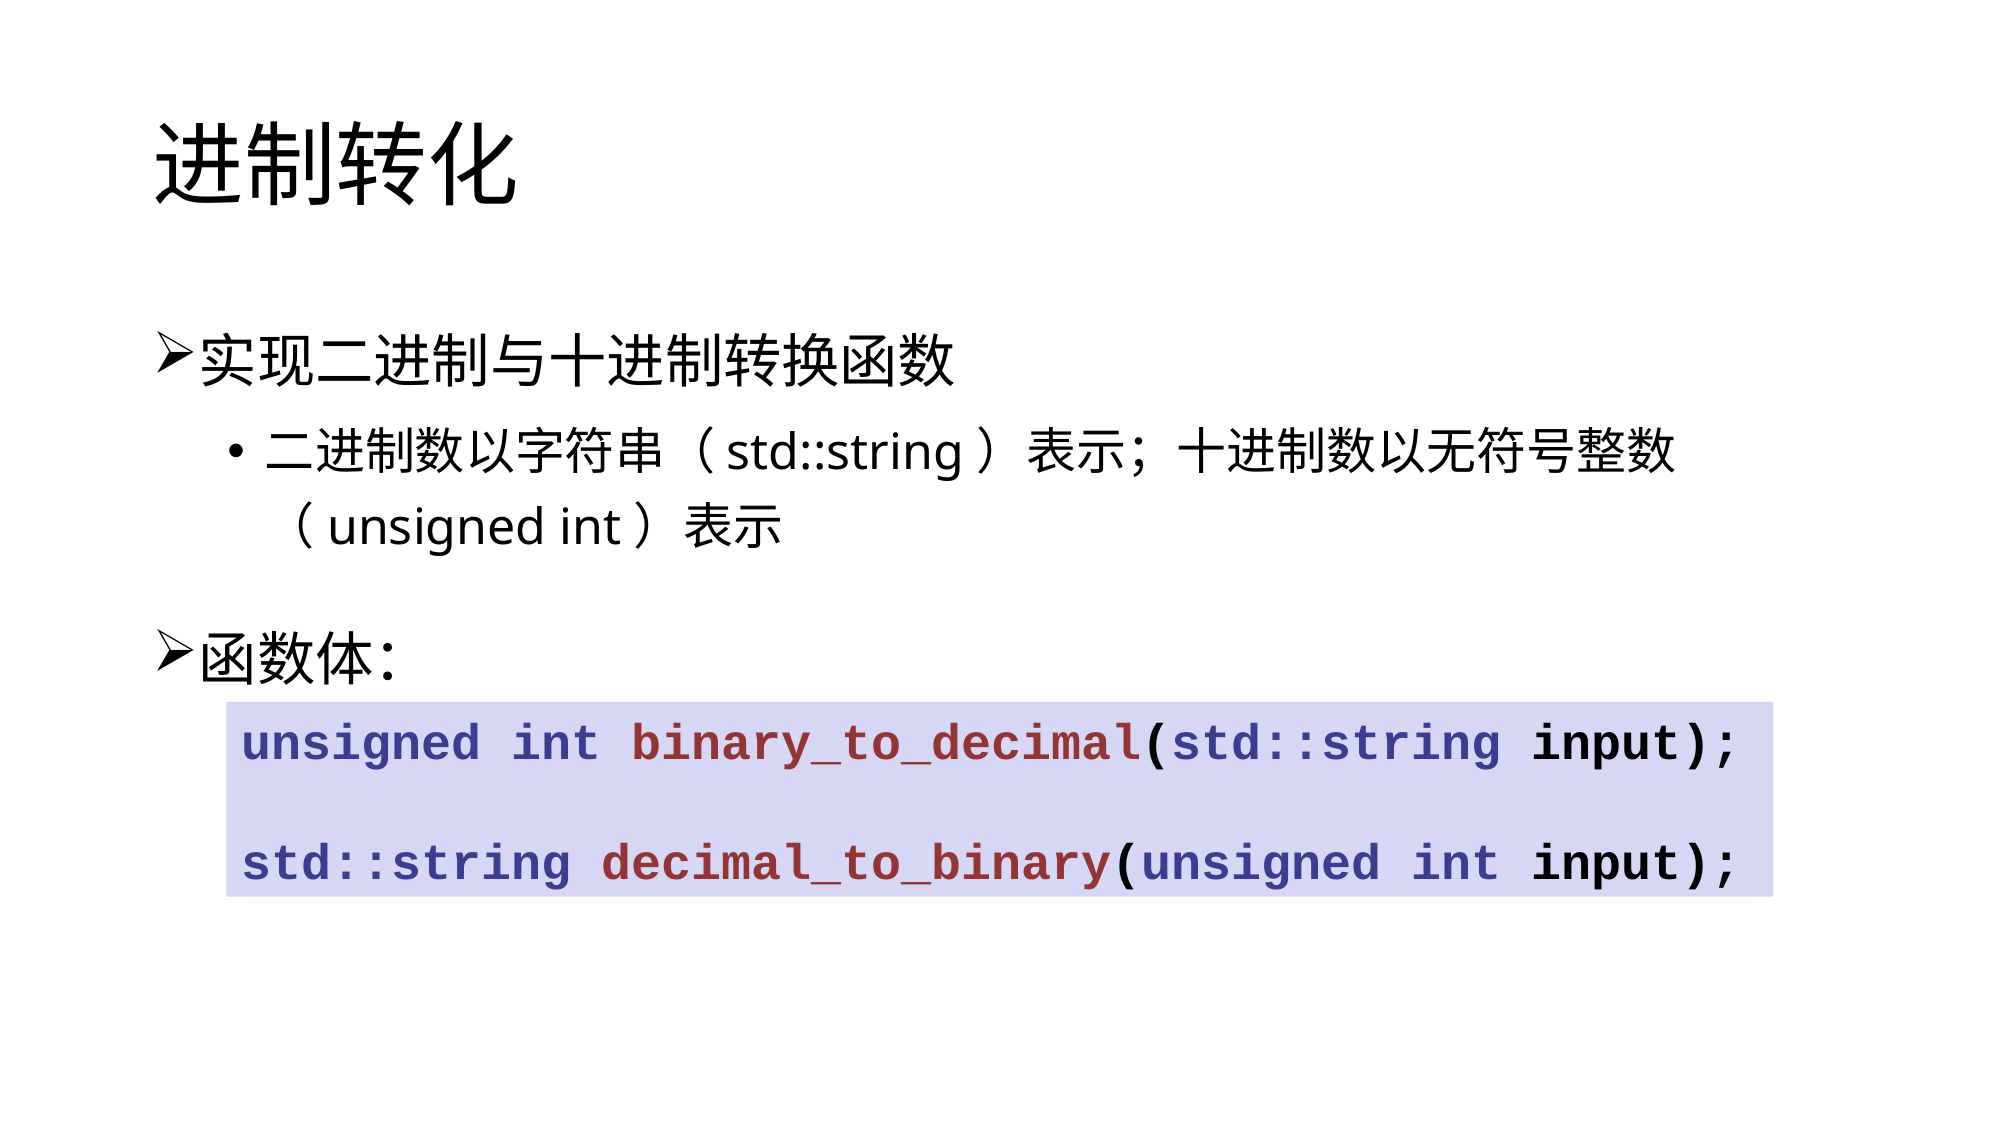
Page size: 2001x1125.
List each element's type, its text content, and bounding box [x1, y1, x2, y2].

text_box unsigned int binary_to_decimal(std::string input); std::string decimal_to_binary(unsigned int input); [226, 701, 1774, 897]
list 实现二进制与十进制转换函数 二进制数以字符串（std::string）表示；十进制数以无符号整数（unsigned int）表示 函数体： [137, 299, 1863, 1014]
title 进制转化 [137, 59, 1863, 278]
